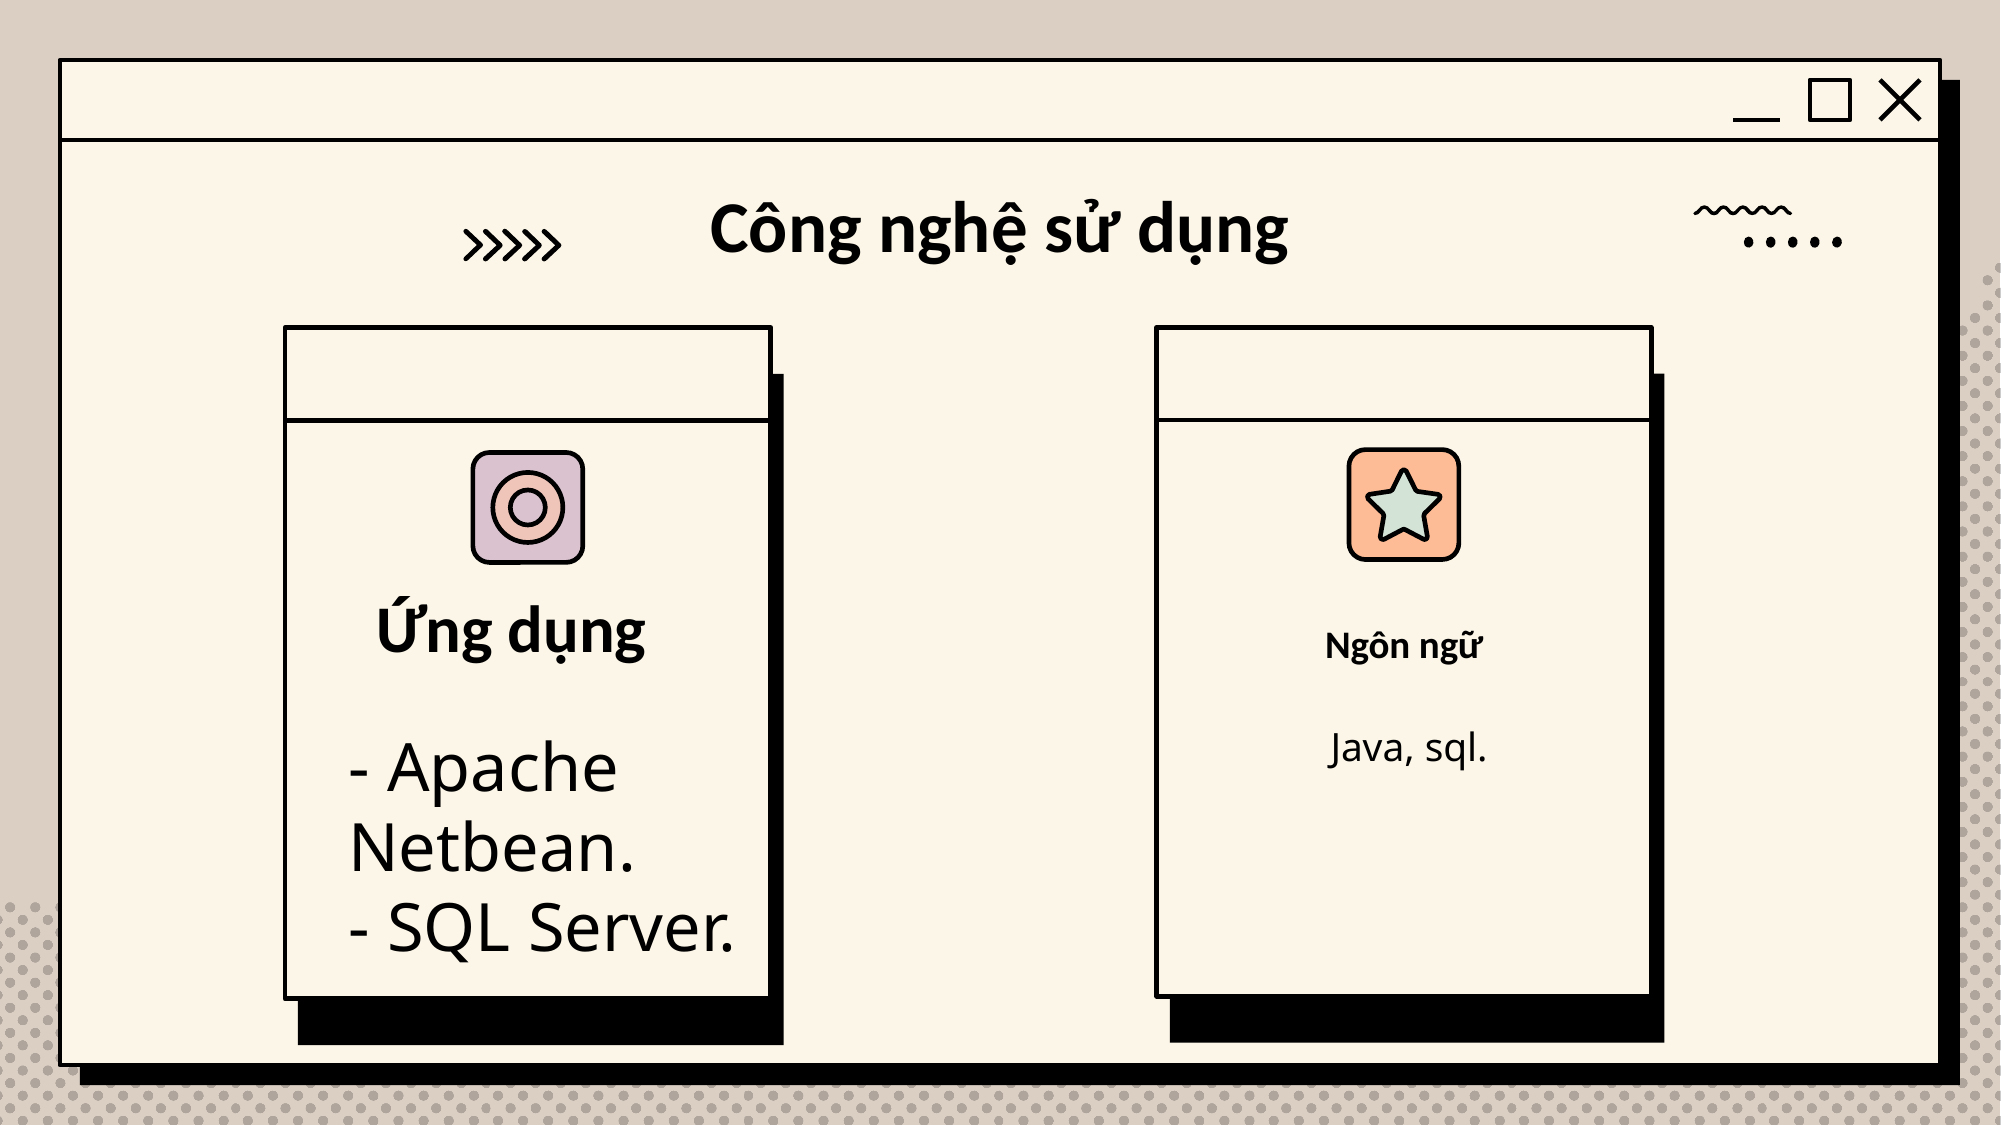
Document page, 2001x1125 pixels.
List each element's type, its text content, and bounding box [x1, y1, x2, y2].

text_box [1156, 327, 1665, 1043]
text_box [1743, 236, 1754, 248]
text_box [1832, 236, 1842, 248]
text_box [1693, 205, 1793, 216]
text_box [502, 228, 523, 262]
text_box [482, 228, 503, 262]
text_box [1787, 236, 1798, 248]
text_box [522, 229, 542, 262]
text_box [541, 228, 562, 262]
text_box [1765, 236, 1776, 248]
text_box [1810, 236, 1820, 248]
text_box [463, 228, 484, 262]
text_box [284, 327, 784, 1046]
title Công nghệ sử dụng [156, 159, 1844, 310]
text_box Ứng dụng [271, 565, 279, 686]
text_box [1348, 449, 1460, 560]
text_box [472, 452, 584, 563]
